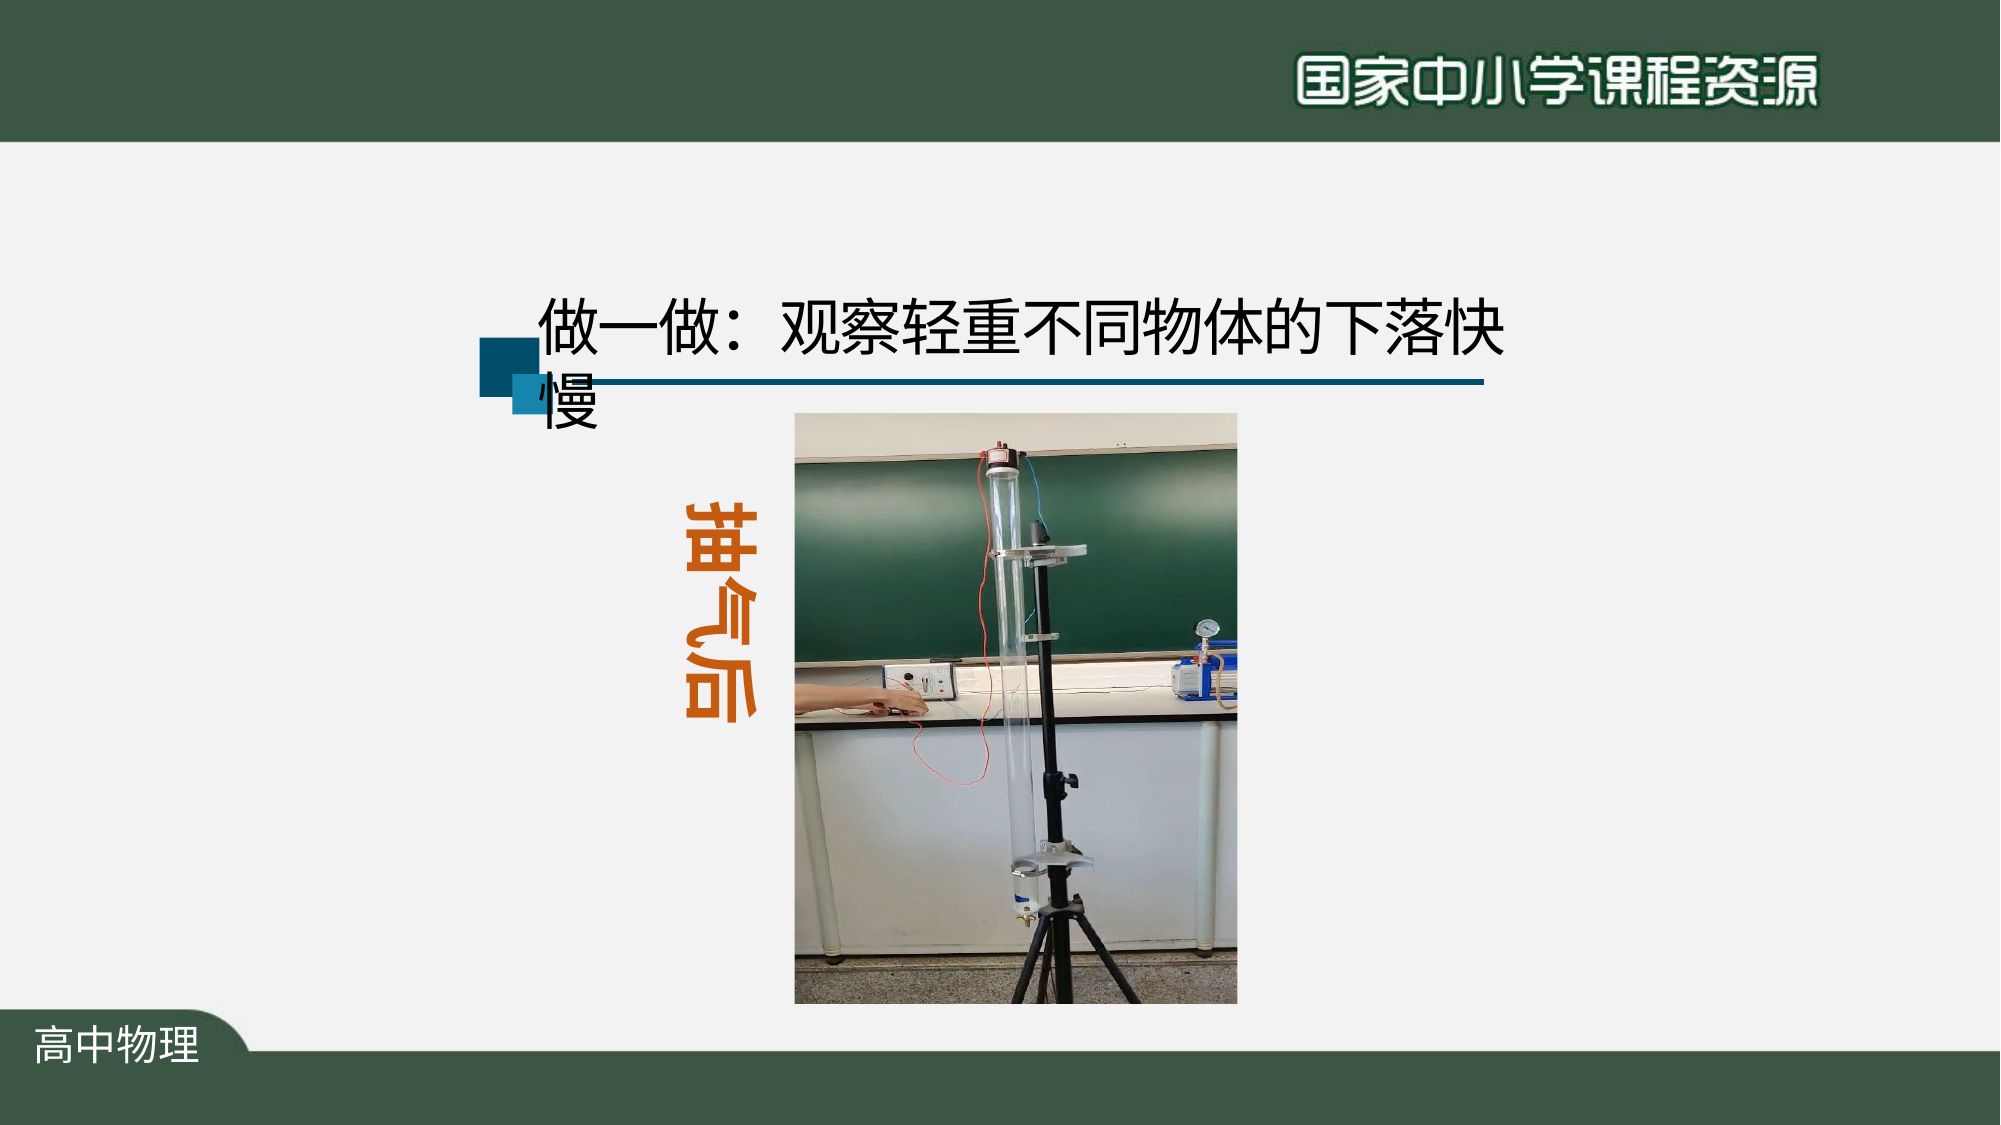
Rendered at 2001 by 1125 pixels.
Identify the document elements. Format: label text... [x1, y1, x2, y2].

text_box 抽气后 [657, 498, 737, 728]
text_box [479, 337, 535, 397]
footer 高中物理 [31, 1013, 202, 1125]
picture [0, 0, 2000, 1125]
text_box [794, 476, 1238, 1004]
text_box [512, 374, 535, 415]
title 做一做：观察轻重不同物体的下落快慢 [535, 285, 1569, 476]
